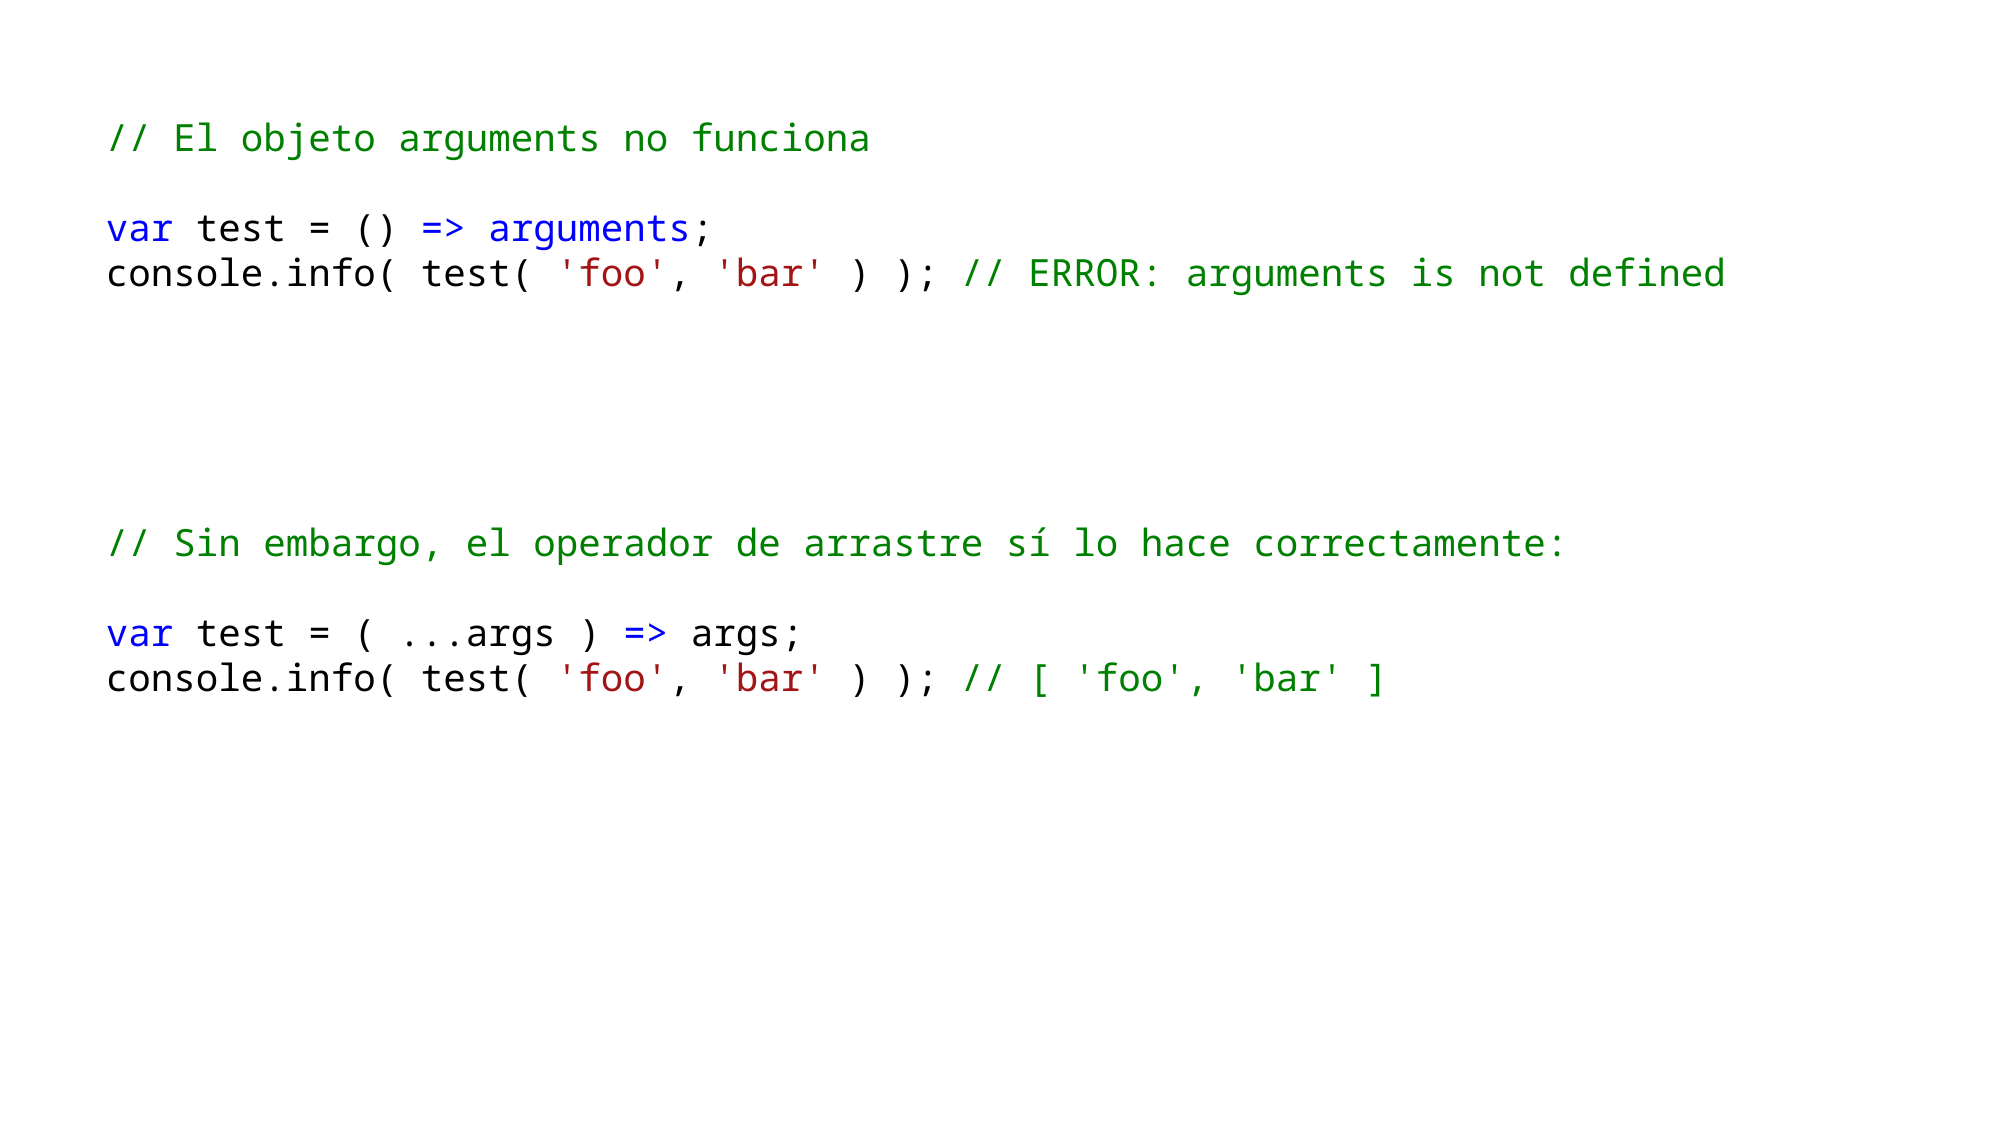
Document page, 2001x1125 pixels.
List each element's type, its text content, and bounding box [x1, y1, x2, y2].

text_box // El objeto arguments no funciona var test = () => arguments; console.info( test( 'foo', 'bar' ) ); // ERROR: arguments is not defined // Sin embargo, el operador de arrastre sí lo hace correctamente: var test = ( ...args ) => args; console.info( test( 'foo', 'bar' ) ); // [ 'foo', 'bar' ] [91, 106, 1956, 707]
